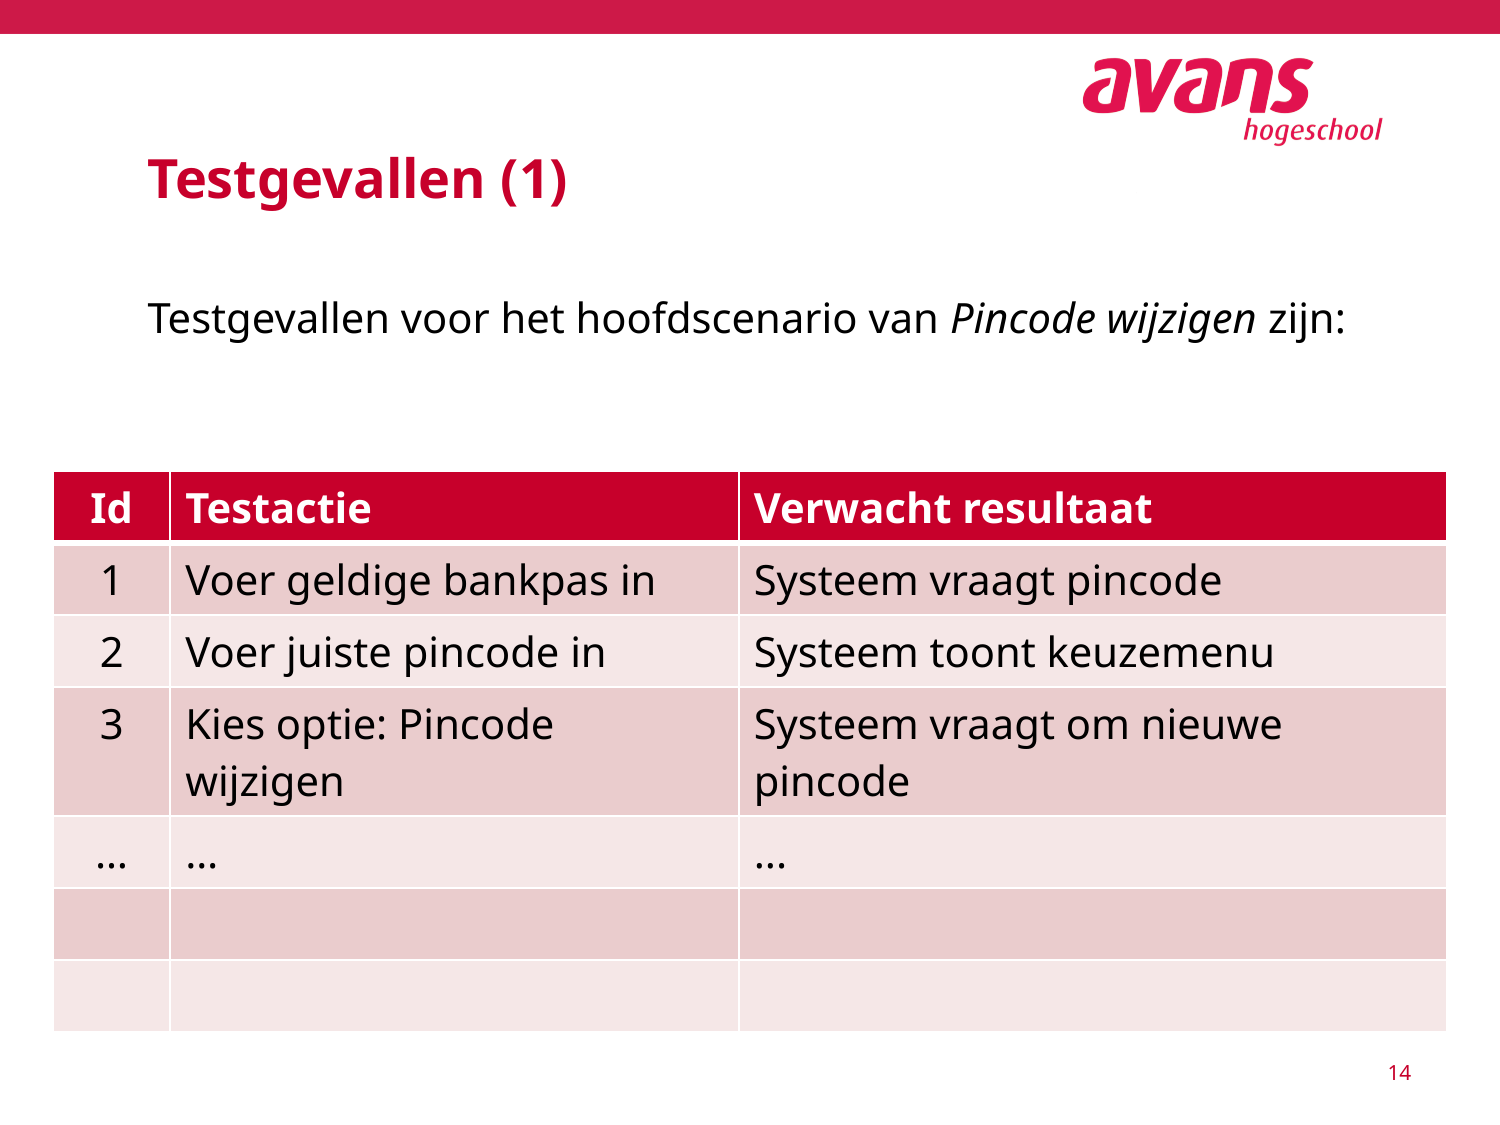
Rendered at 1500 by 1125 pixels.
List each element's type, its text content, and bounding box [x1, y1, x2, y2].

picture [0, 0, 1500, 1125]
table_cell Systeem toont keuzemenu [740, 616, 1446, 686]
table_cell [740, 889, 1446, 959]
table_cell Systeem vraagt om nieuwe pincode [740, 688, 1446, 815]
table_cell [171, 889, 738, 959]
table_cell 3 [54, 688, 169, 815]
table_header Testactie [171, 472, 738, 540]
table_cell [740, 961, 1446, 1031]
table_header Id [54, 472, 169, 540]
table_cell … [54, 817, 169, 887]
table_cell ... [740, 817, 1446, 887]
table_cell Voer geldige bankpas in [171, 546, 738, 614]
table_cell [54, 889, 169, 959]
table_cell [54, 961, 169, 1031]
table_cell Voer juiste pincode in [171, 616, 738, 686]
table_cell Systeem vraagt pincode [740, 546, 1446, 614]
table_cell … [171, 817, 738, 887]
table_cell Kies optie: Pincode wijzigen [171, 688, 738, 815]
table_cell [171, 961, 738, 1031]
title Testgevallen (1) [147, 150, 1353, 209]
table_header Verwacht resultaat [740, 472, 1446, 540]
table_cell 1 [54, 546, 169, 614]
slide_number 14 [1387, 1054, 1500, 1084]
table_cell 2 [54, 616, 169, 686]
list Testgevallen voor het hoofdscenario van Pincode wijzigen zijn: [147, 278, 1353, 470]
